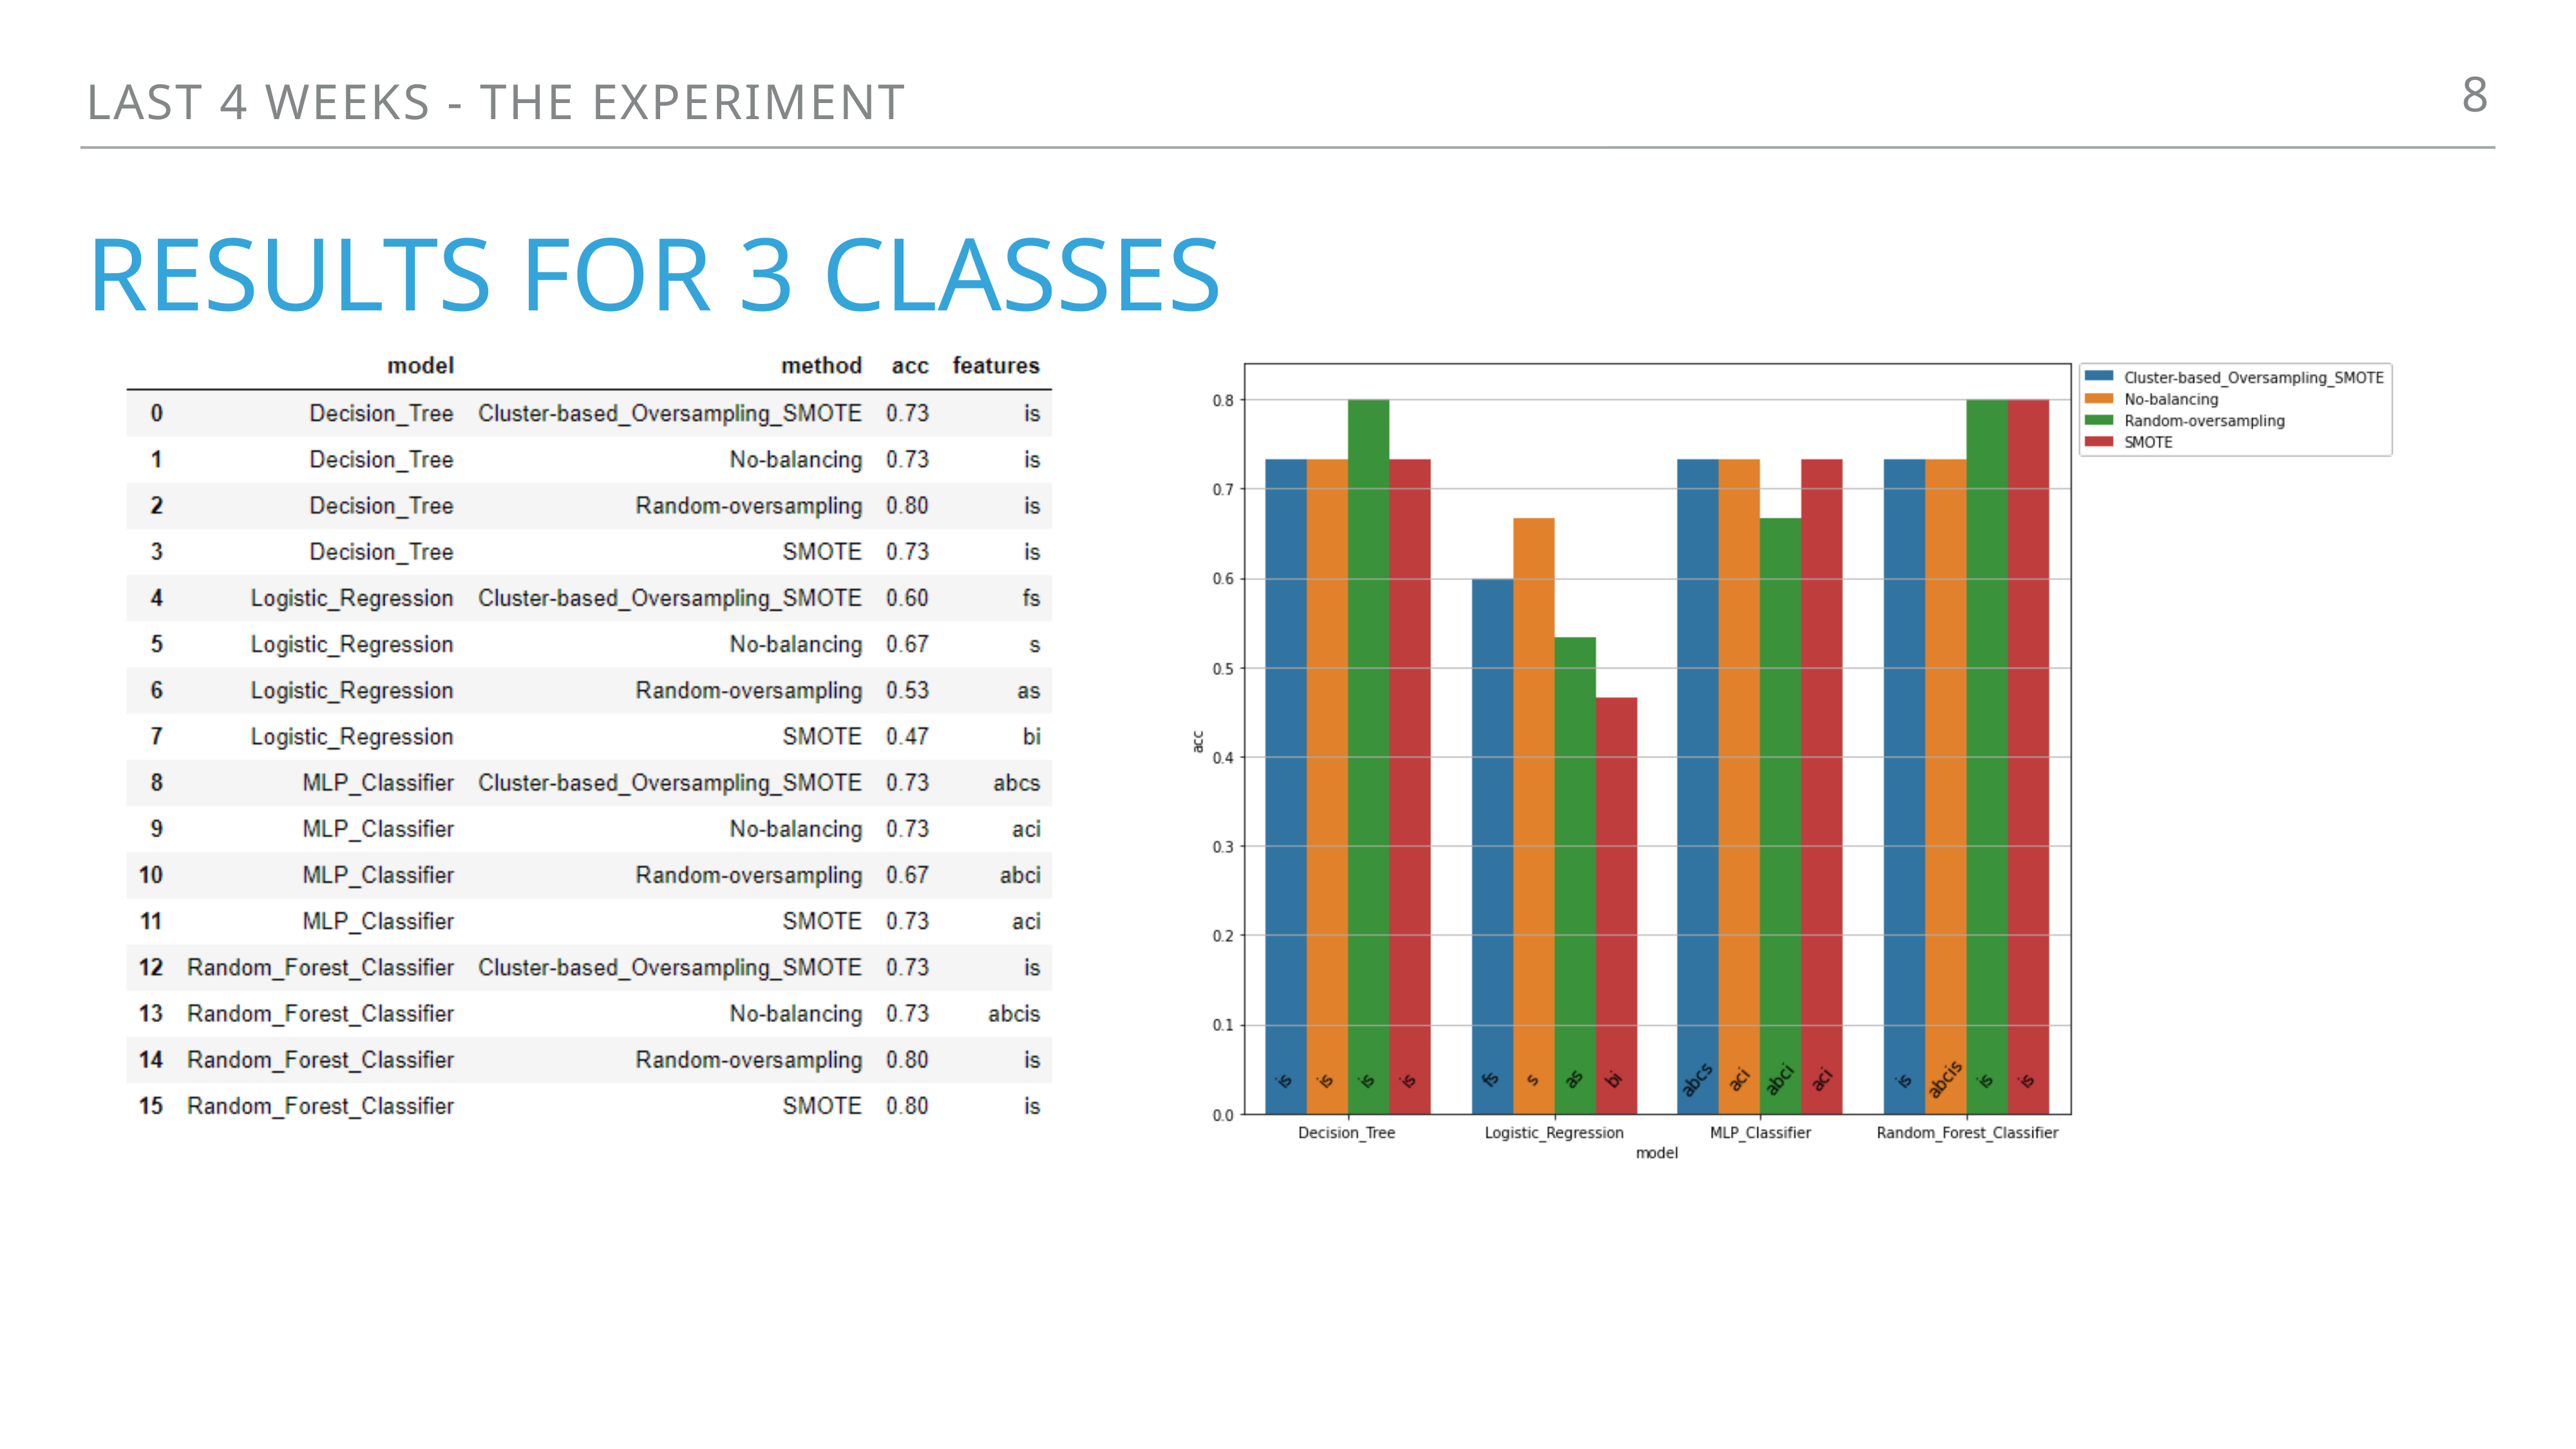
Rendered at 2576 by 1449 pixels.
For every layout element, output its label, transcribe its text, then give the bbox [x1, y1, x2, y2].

slide_number 8 [2436, 64, 2496, 132]
title RESULTS for 3 classes [80, 227, 2496, 336]
picture [115, 341, 1065, 1132]
picture [1182, 355, 2400, 1170]
list Last 4 weeks - THE EXPERIMENT [80, 75, 2295, 135]
